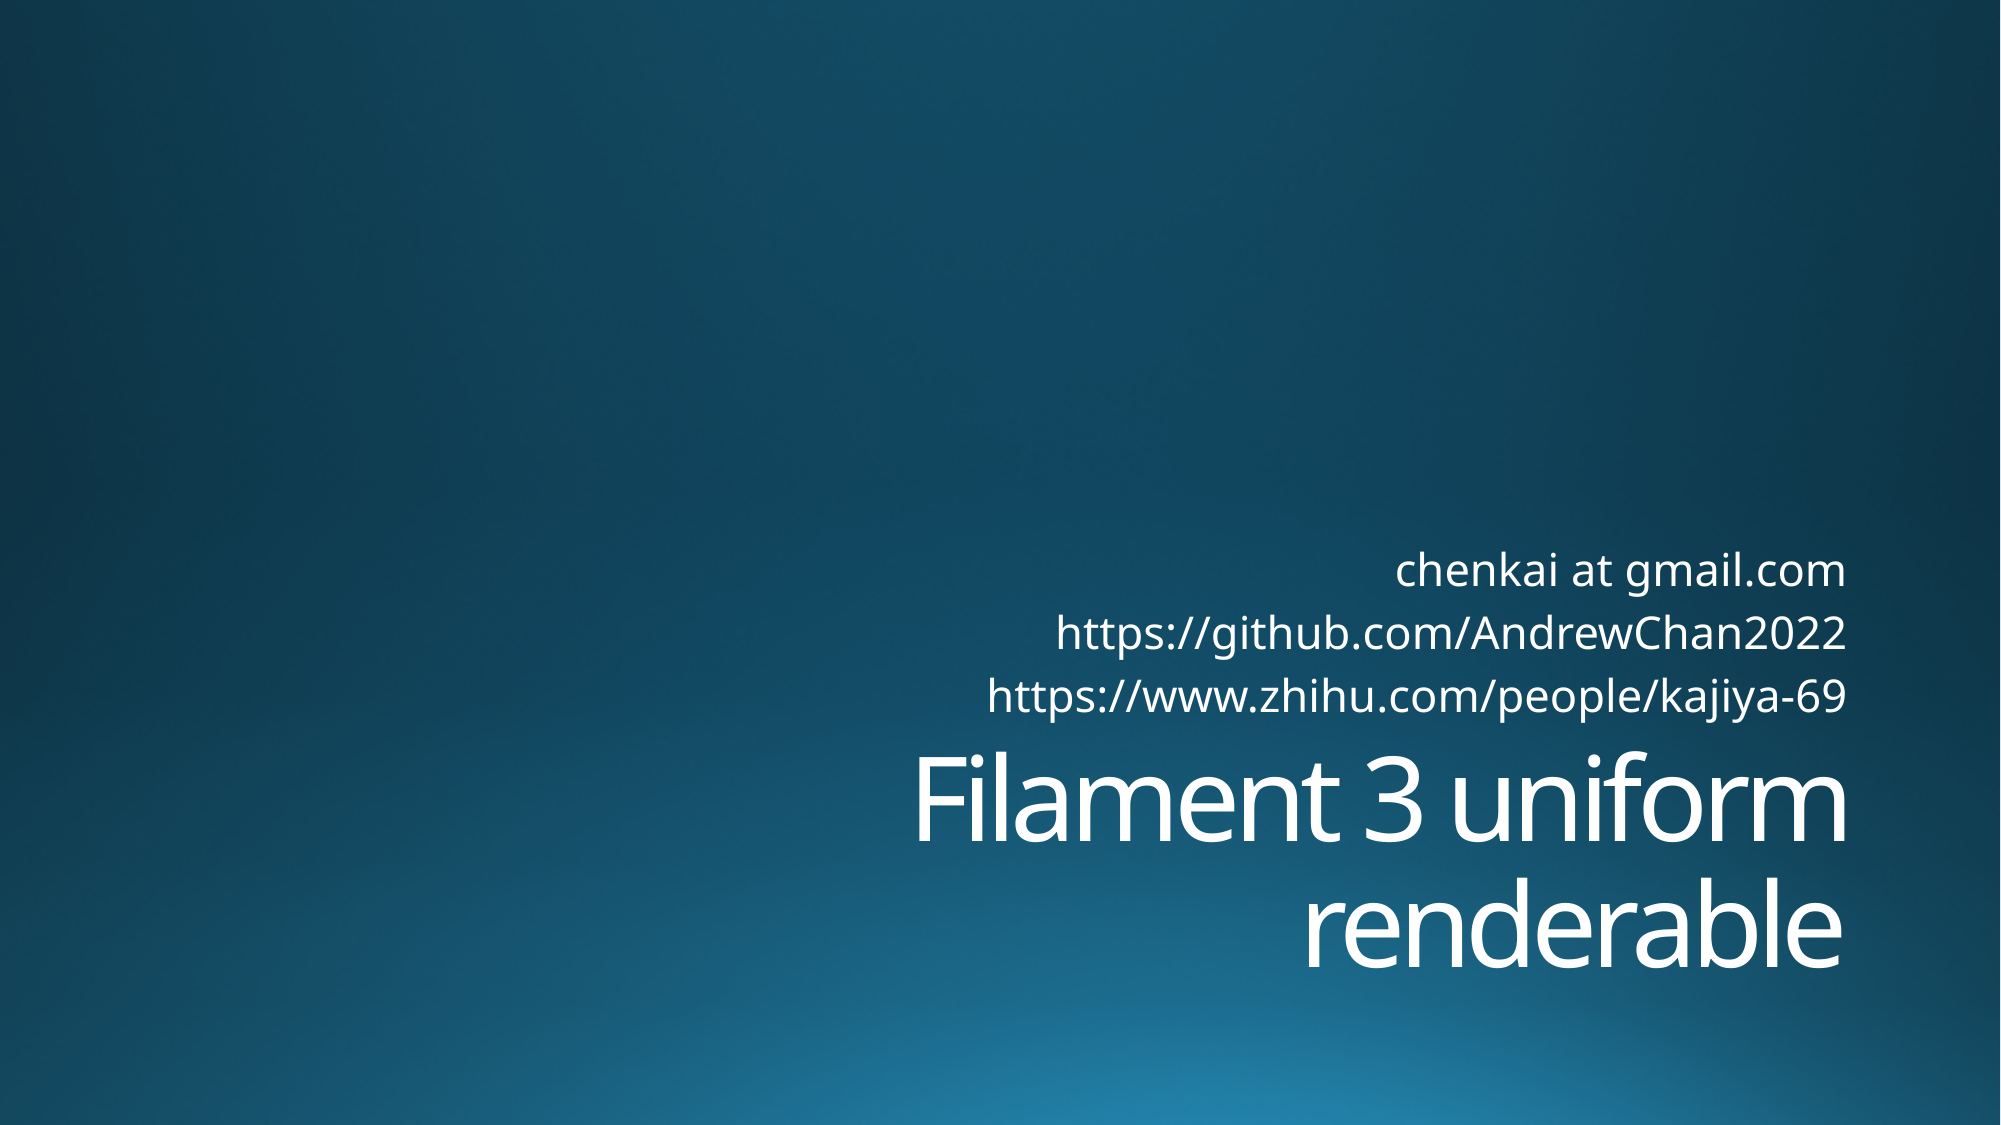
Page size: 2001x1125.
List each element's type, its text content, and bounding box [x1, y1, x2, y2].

picture [0, 0, 2001, 1125]
title Filament 3 uniform renderable [362, 732, 1863, 1002]
subtitle chenkai at gmail.com https://github.com/AndrewChan2022 https://www.zhihu.com/people/kajiya-69 [362, 538, 1863, 730]
